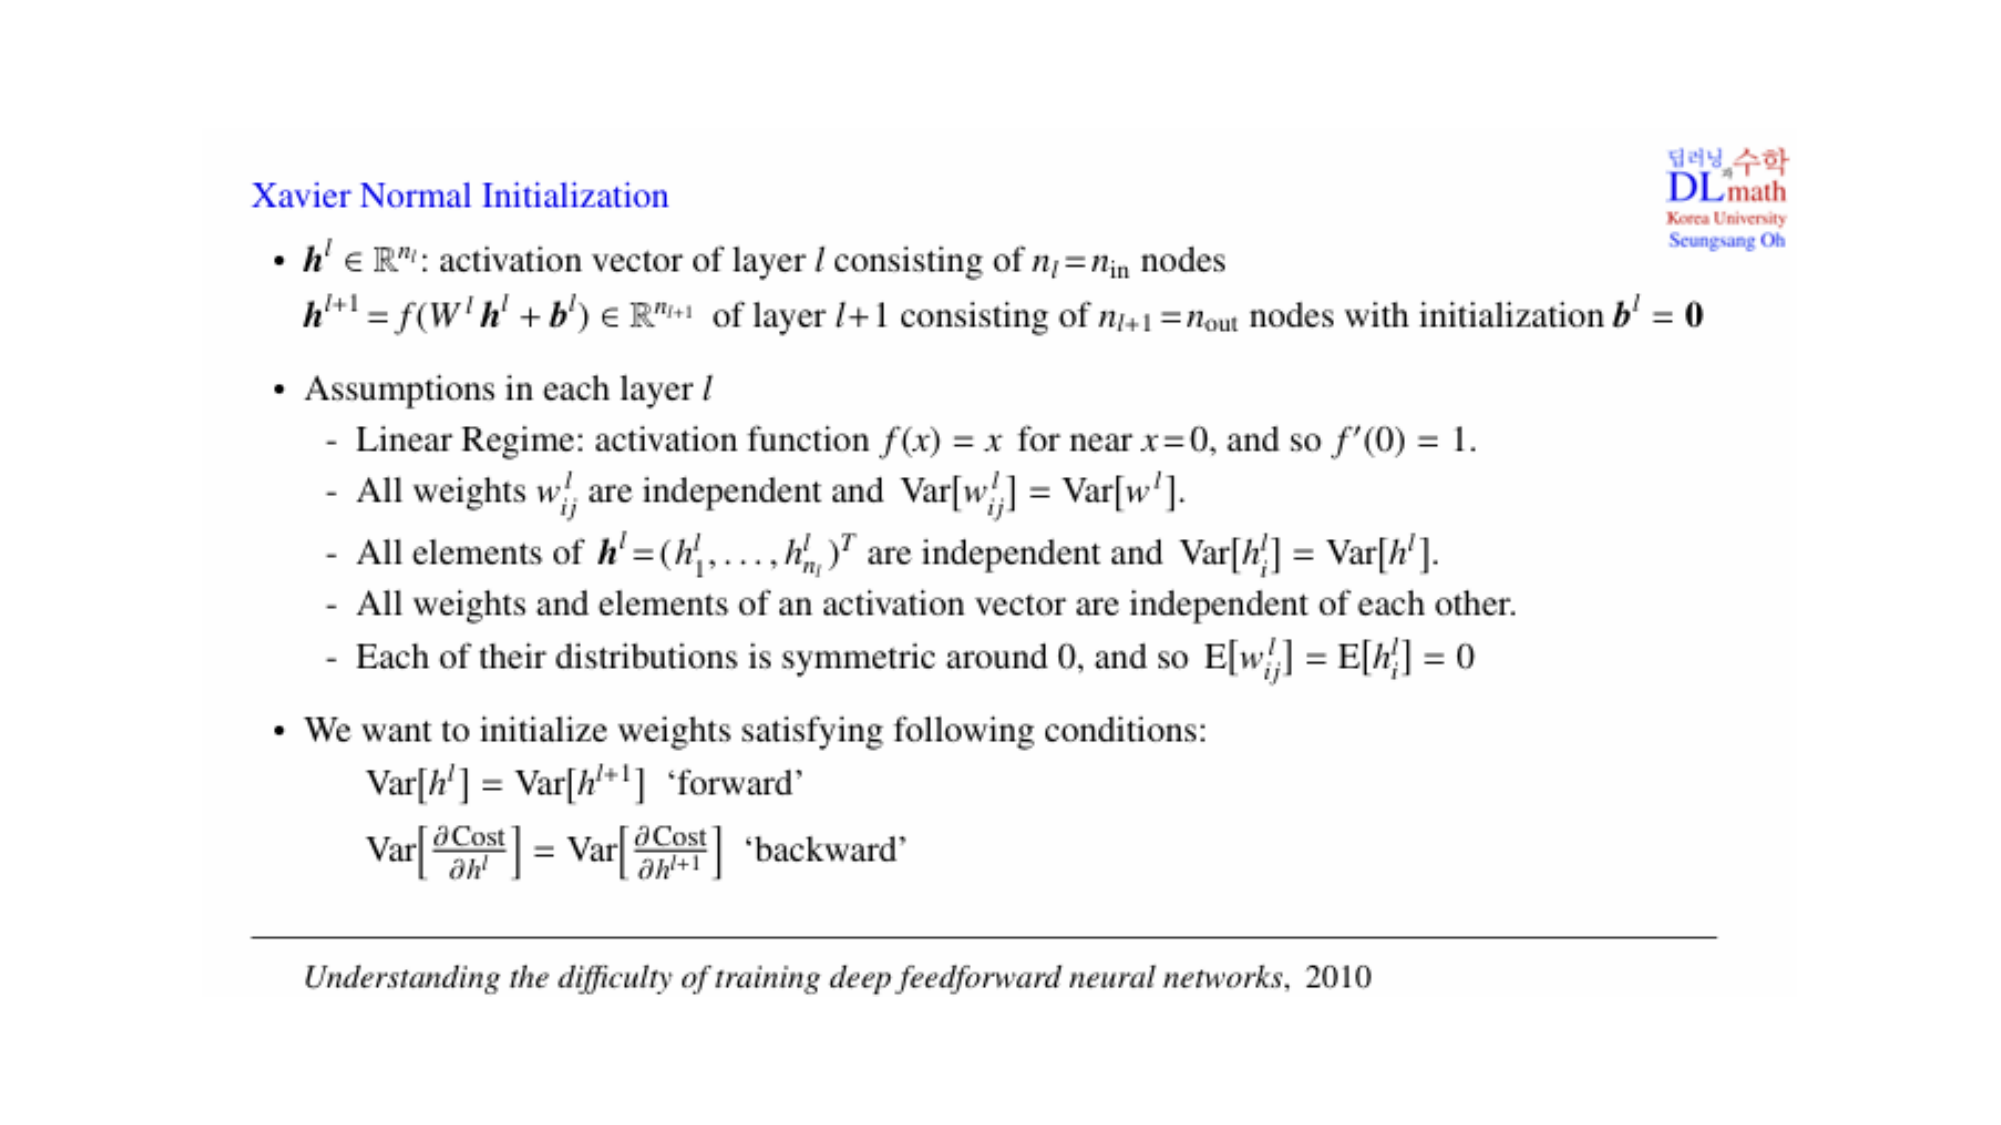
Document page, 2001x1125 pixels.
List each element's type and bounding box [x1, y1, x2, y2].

picture [202, 128, 1798, 997]
